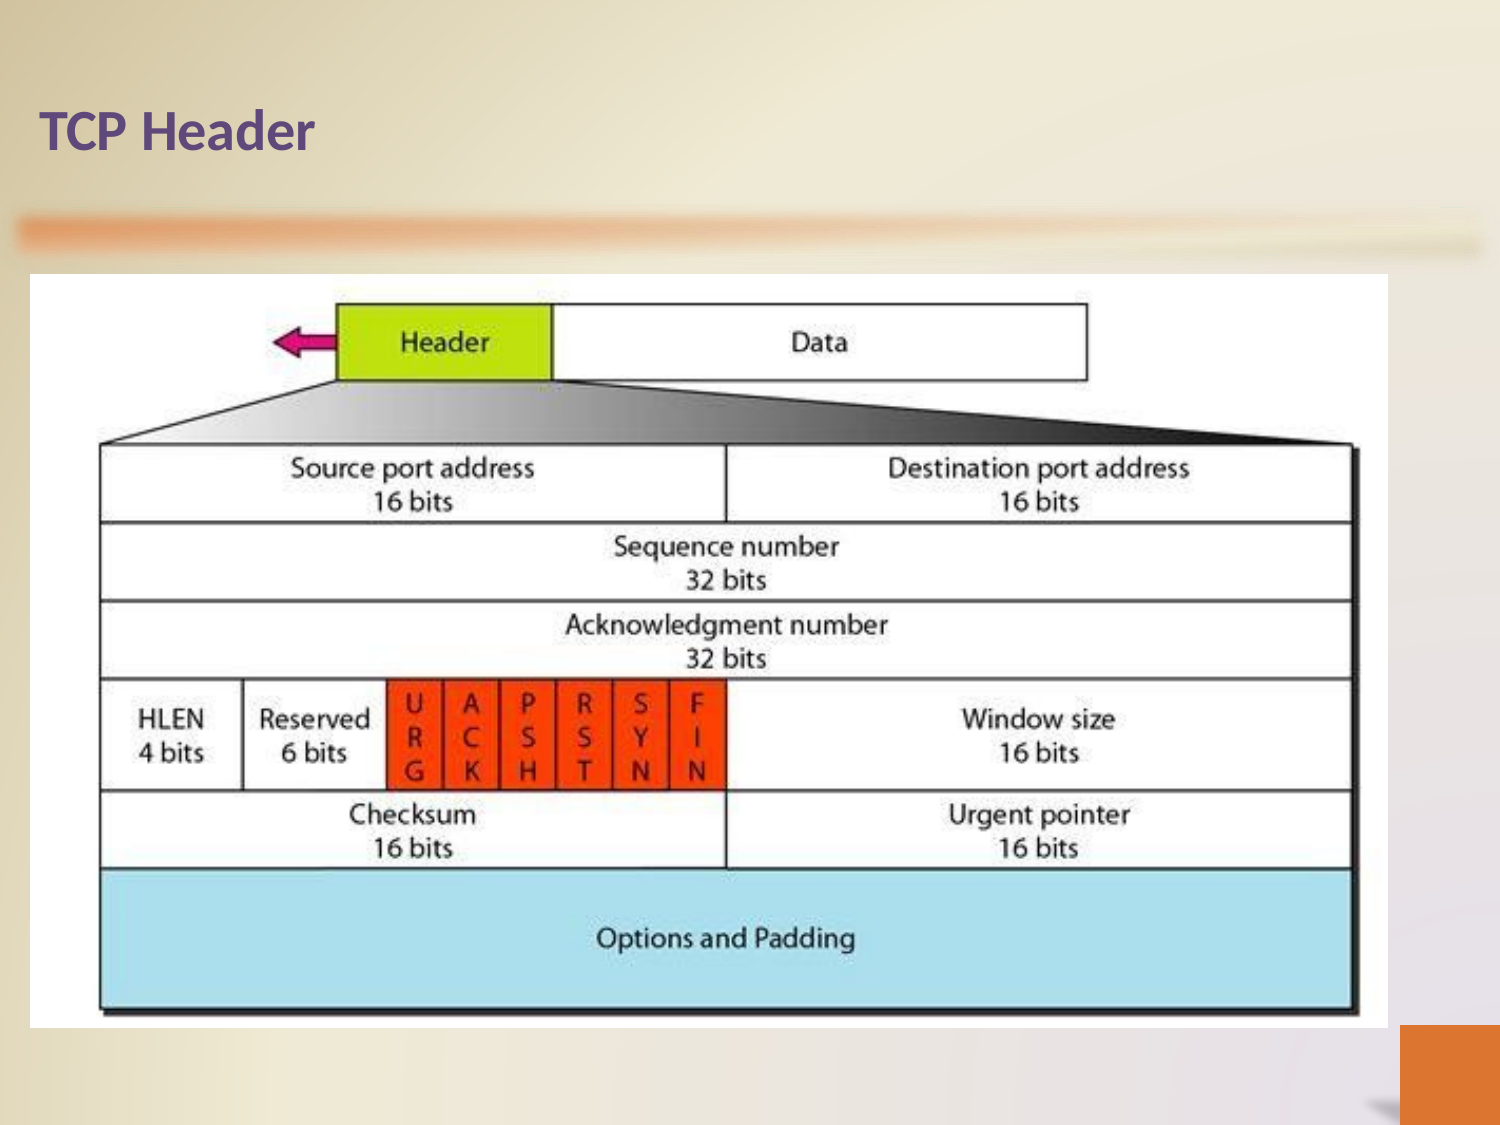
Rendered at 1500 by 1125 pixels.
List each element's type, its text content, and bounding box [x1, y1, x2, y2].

title TCP Header [37, 90, 322, 273]
picture [0, 0, 1500, 1125]
